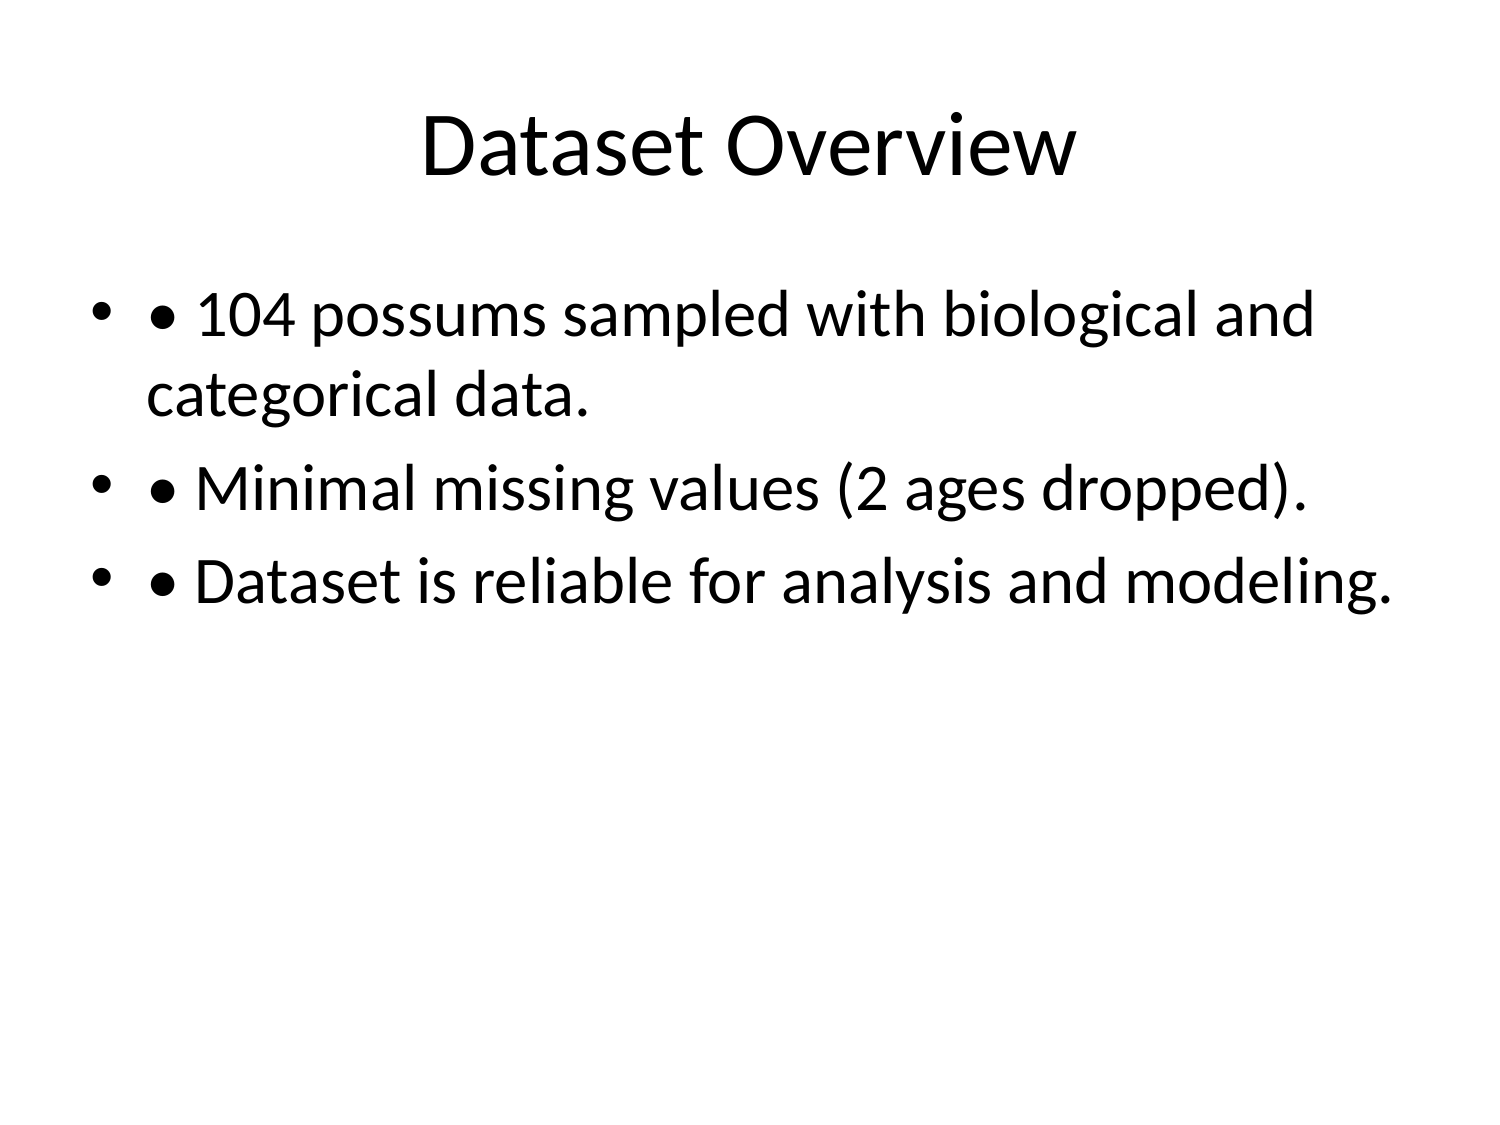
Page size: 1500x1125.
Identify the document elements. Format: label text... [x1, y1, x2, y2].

title Dataset Overview [75, 45, 1425, 233]
list • 104 possums sampled with biological and categorical data. • Minimal missing values (2 ages dropped). • Dataset is reliable for analysis and modeling. [75, 262, 1425, 1005]
